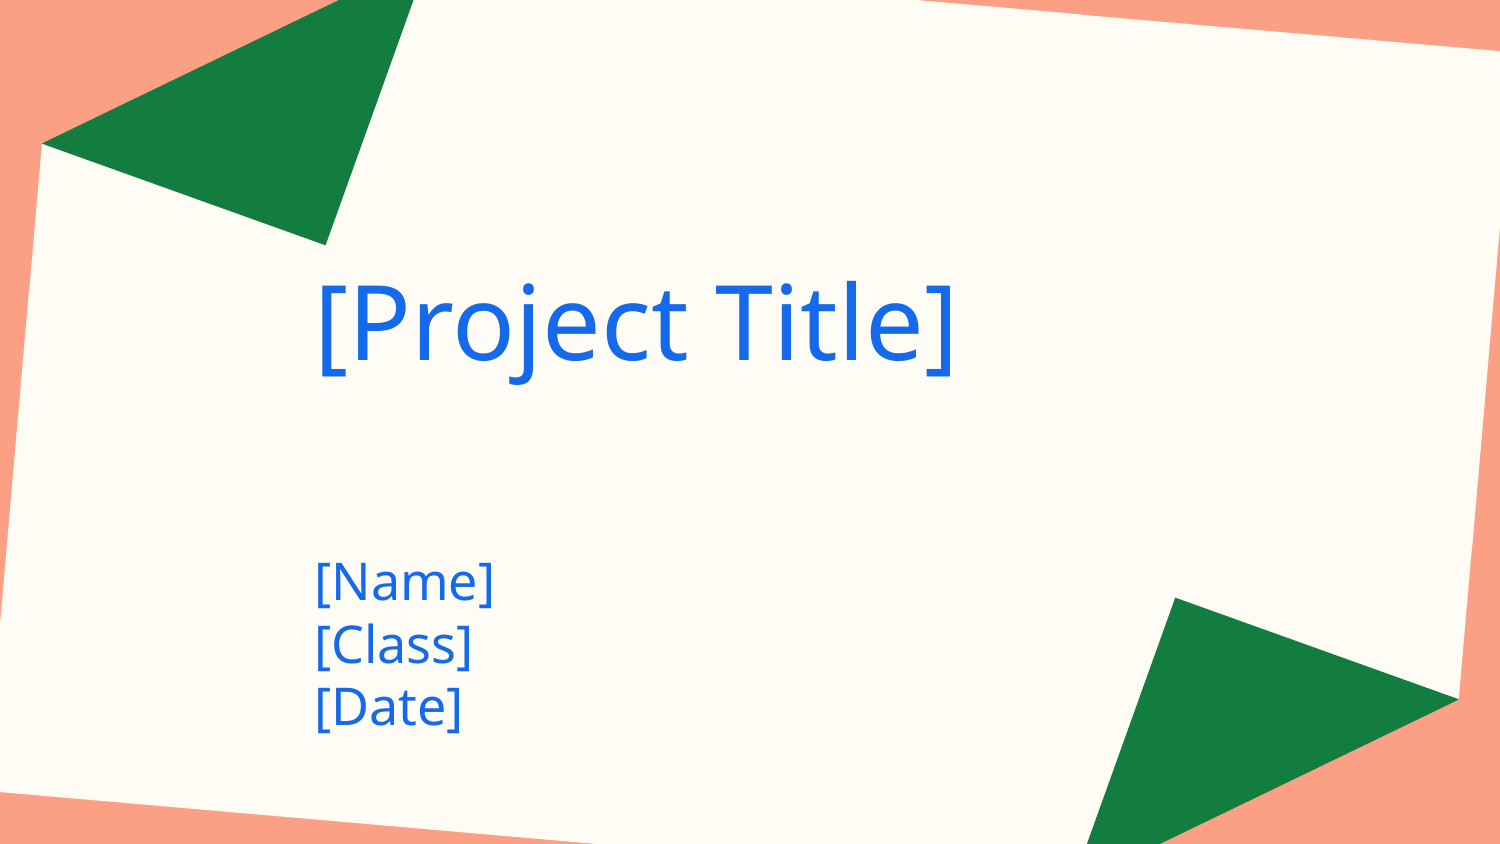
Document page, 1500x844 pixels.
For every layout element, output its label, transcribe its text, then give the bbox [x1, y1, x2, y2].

subtitle [Name] [Class] [Date] [299, 533, 1201, 844]
title [Project Title] [299, 255, 1201, 427]
